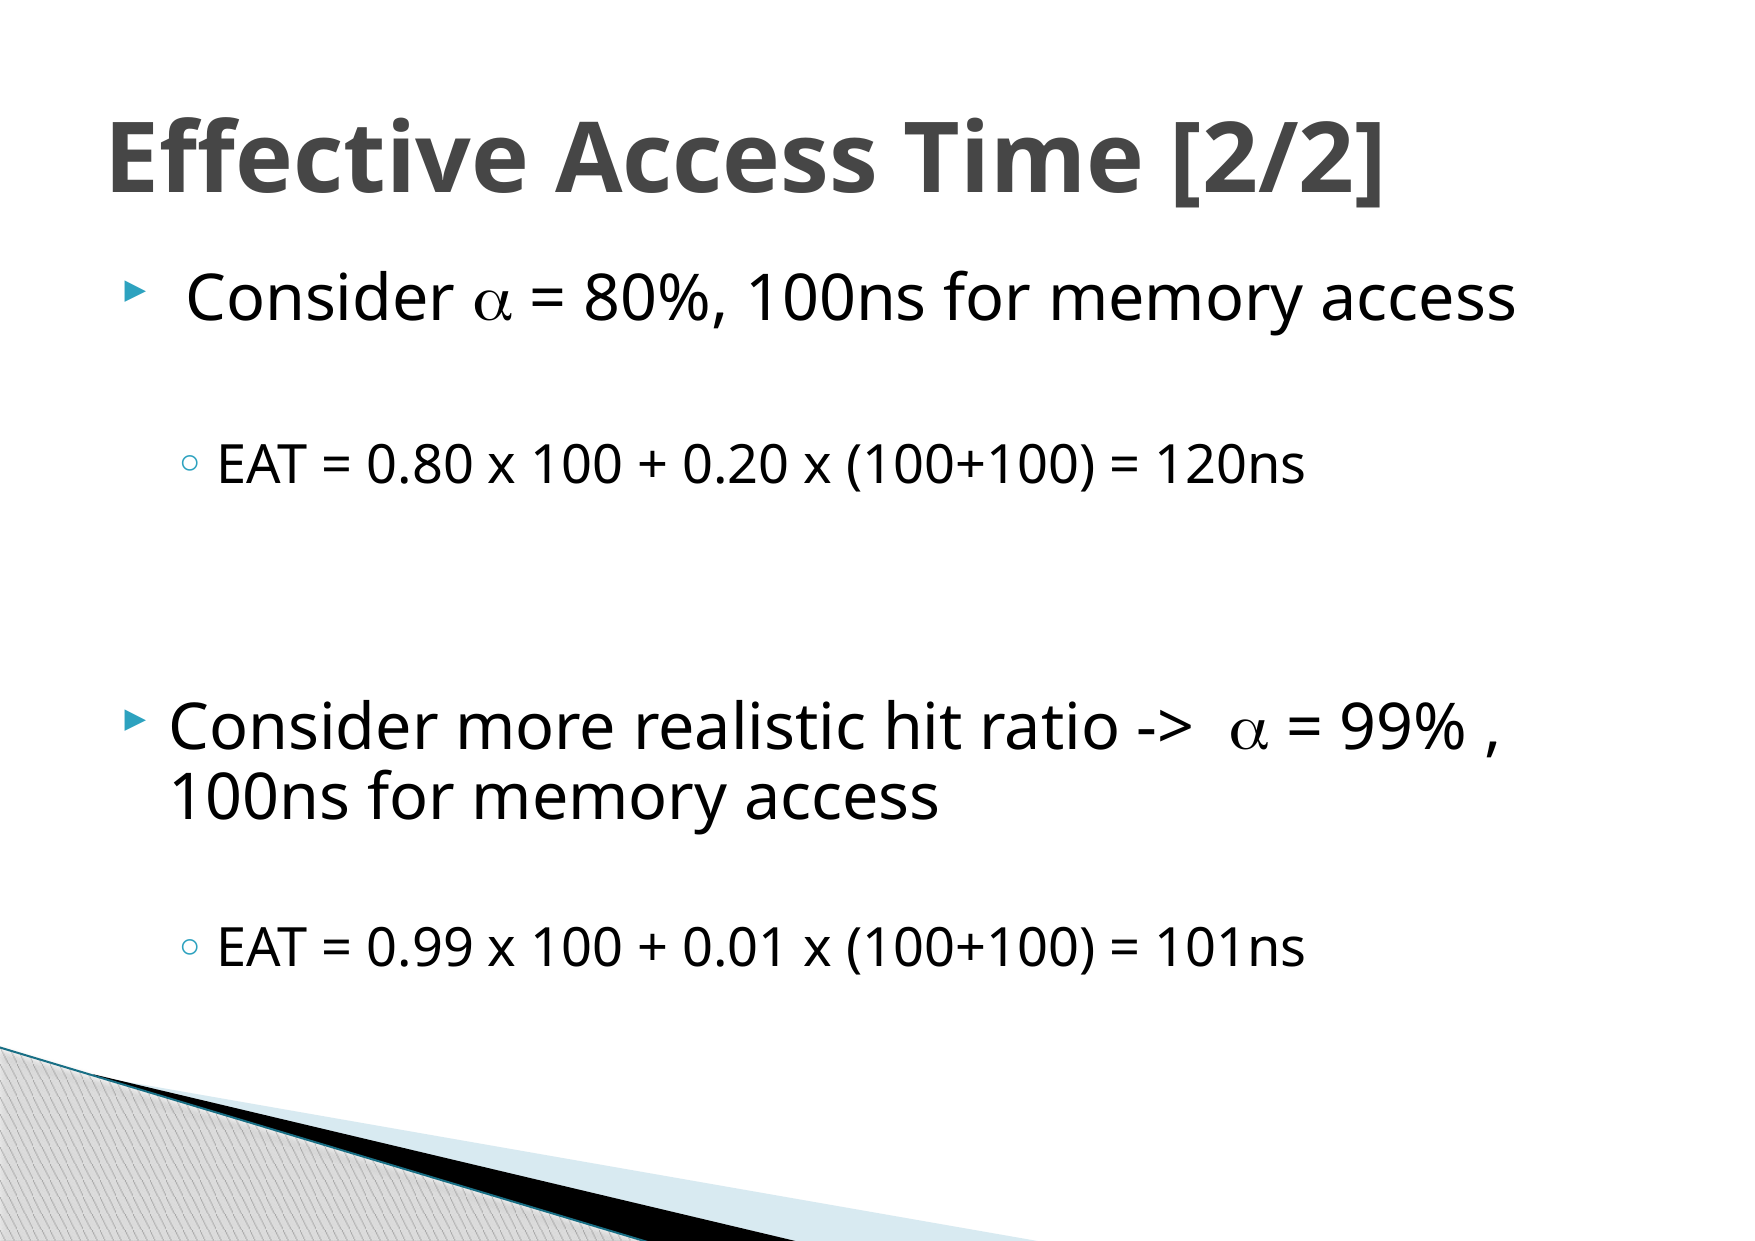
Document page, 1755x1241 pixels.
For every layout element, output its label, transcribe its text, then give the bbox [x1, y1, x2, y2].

list Consider  = 80%, 100ns for memory access EAT = 0.80 x 100 + 0.20 x (100+100) = 120ns Consider more realistic hit ratio ->  = 99% , 100ns for memory access EAT = 0.99 x 100 + 0.01 x (100+100) = 101ns [83, 256, 1662, 1158]
title Effective Access Time [2/2] [87, 49, 1667, 257]
